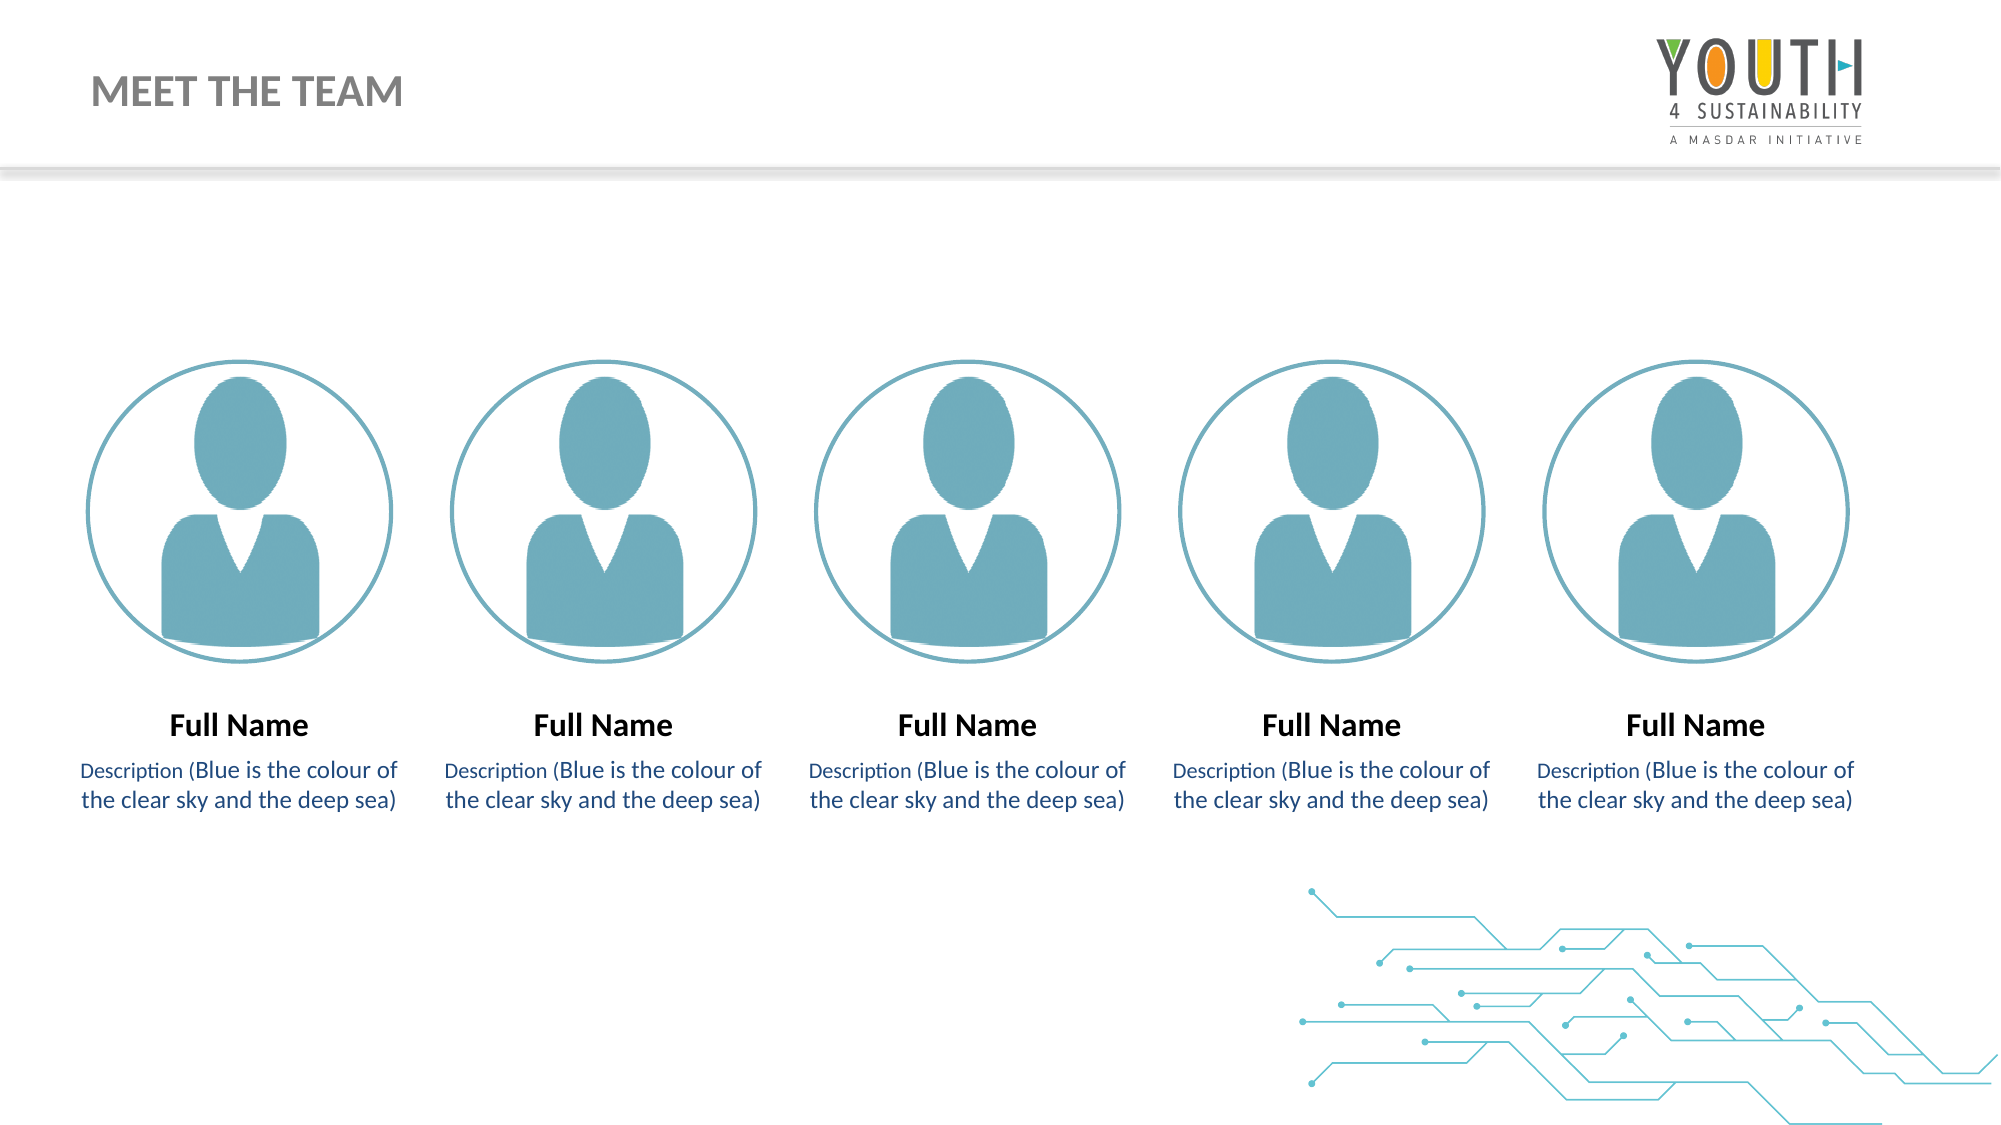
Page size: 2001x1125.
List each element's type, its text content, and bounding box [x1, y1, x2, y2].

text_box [440, 361, 767, 864]
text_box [1532, 361, 1860, 864]
list MEET THE TEAM [75, 53, 1468, 147]
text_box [1168, 361, 1496, 864]
picture [1278, 888, 2001, 1125]
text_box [804, 361, 1131, 864]
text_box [76, 361, 403, 864]
